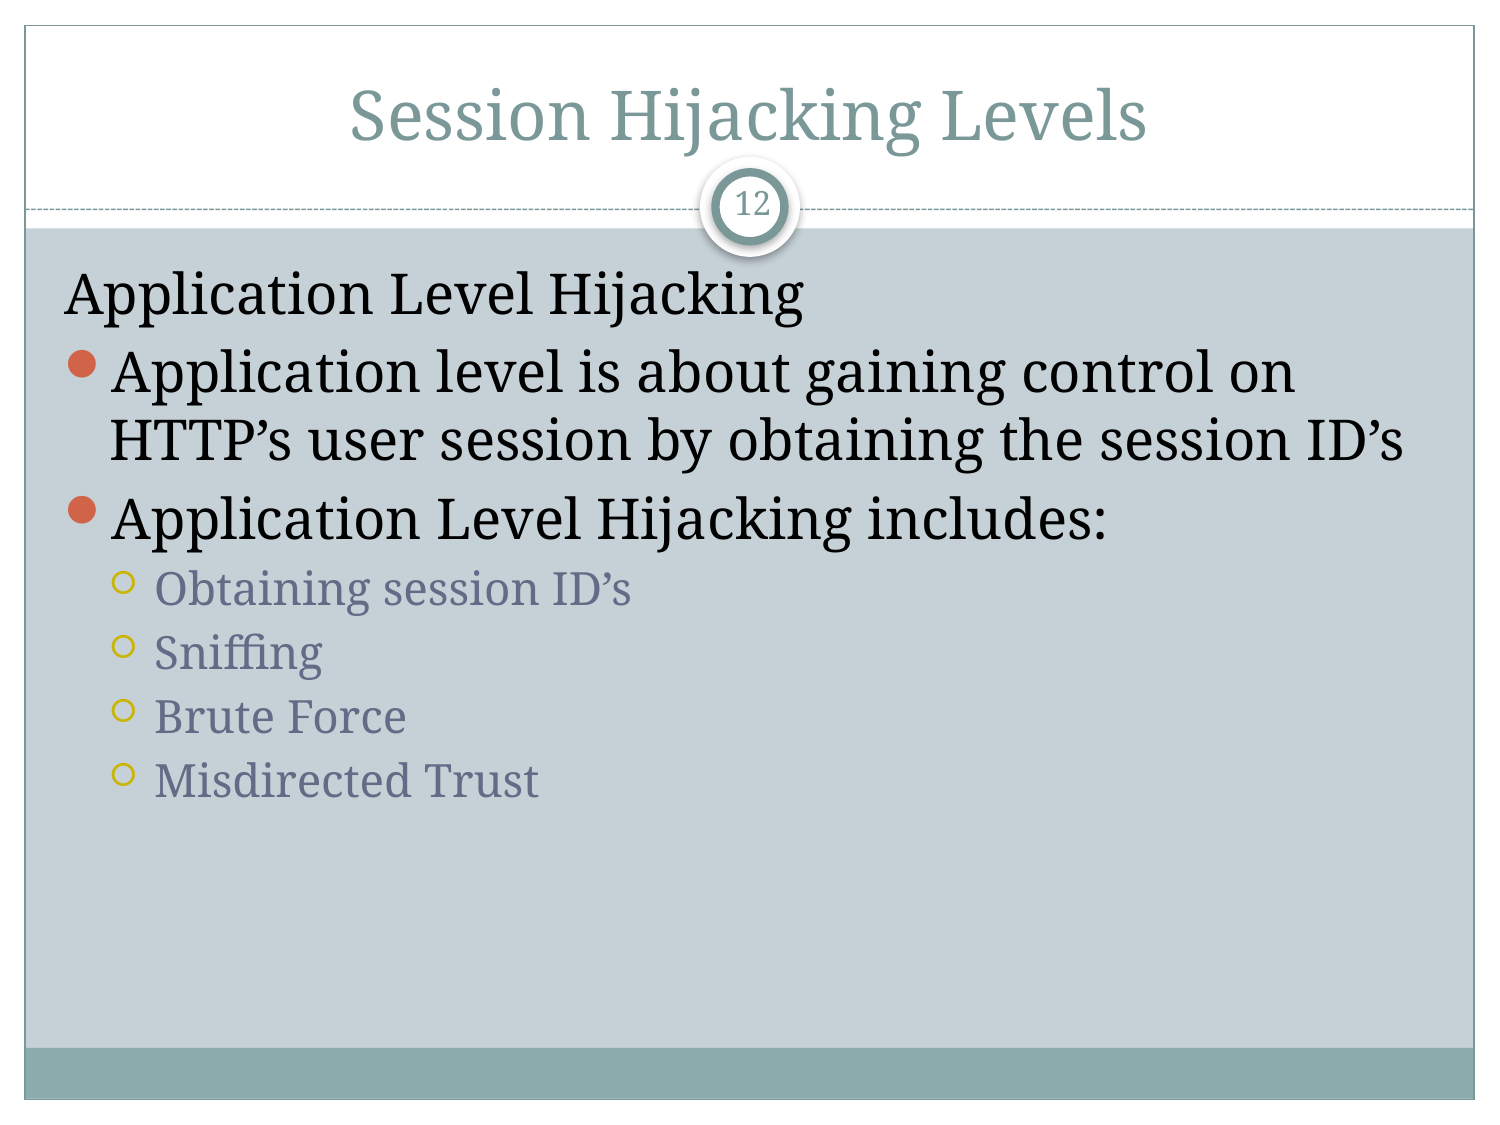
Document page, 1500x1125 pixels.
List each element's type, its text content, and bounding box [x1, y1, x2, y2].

title Session Hijacking Levels [49, 37, 1450, 162]
list Application Level Hijacking Application level is about gaining control on HTTP’s user session by obtaining the session ID’s Application Level Hijacking includes: Obtaining session ID’s Sniffing Brute Force Misdirected Trust [49, 250, 1445, 1001]
slide_number 12 [715, 168, 791, 241]
